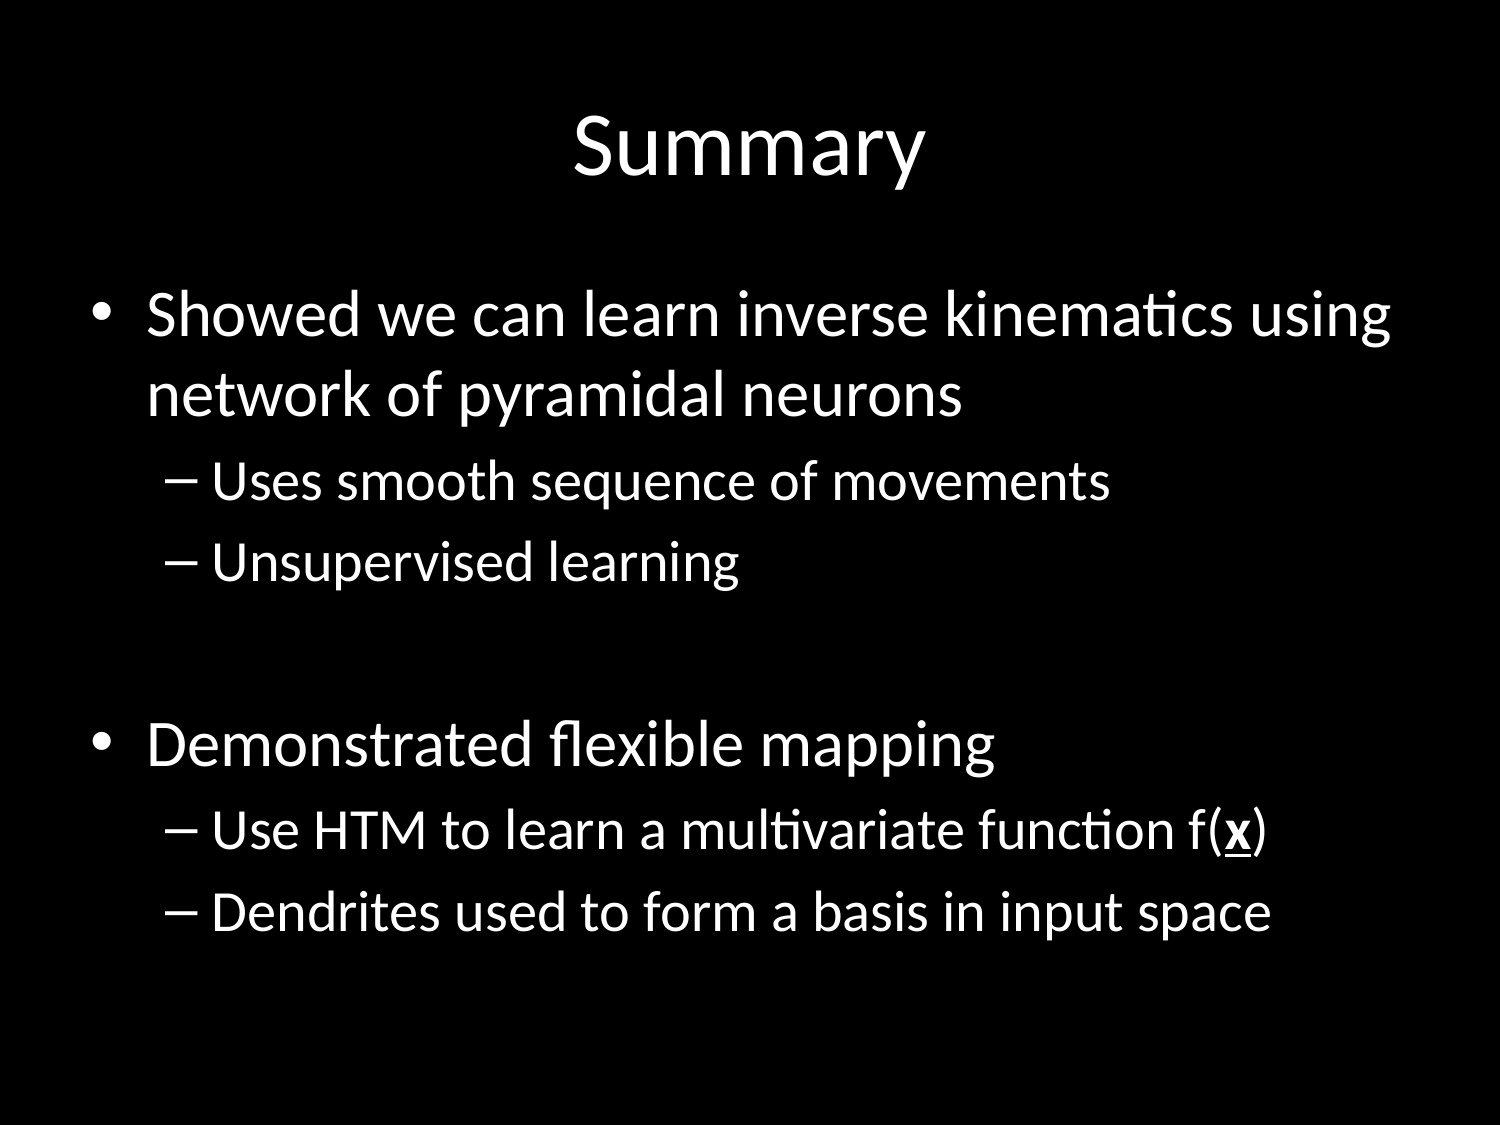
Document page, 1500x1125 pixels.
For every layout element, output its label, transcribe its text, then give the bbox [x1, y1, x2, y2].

title Summary [75, 45, 1425, 233]
list Showed we can learn inverse kinematics using network of pyramidal neurons Uses smooth sequence of movements Unsupervised learning Demonstrated flexible mapping Use HTM to learn a multivariate function f(x) Dendrites used to form a basis in input space [75, 262, 1425, 1005]
